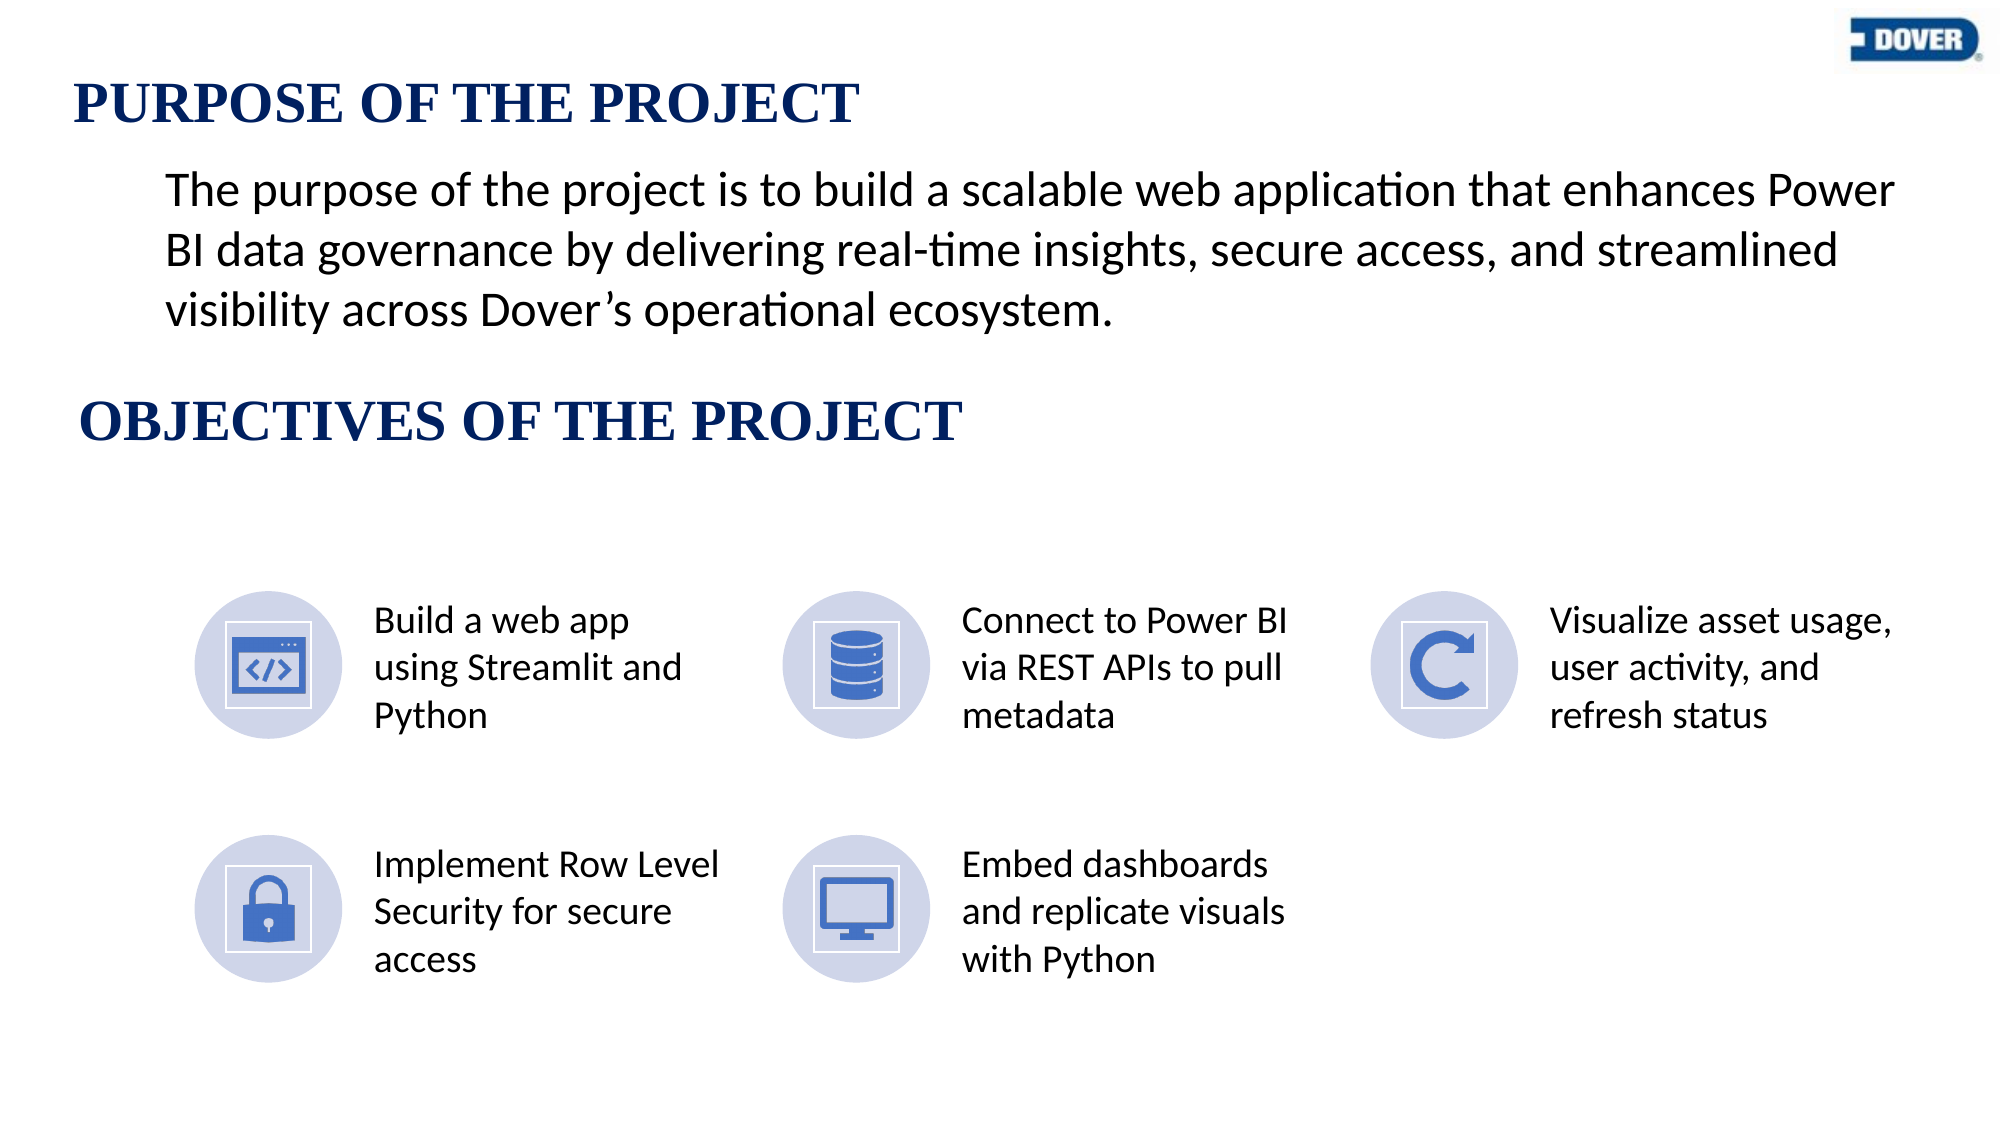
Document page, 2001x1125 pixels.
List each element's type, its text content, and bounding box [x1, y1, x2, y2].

text_box OBJECTIVES OF THE PROJECT [63, 375, 1272, 460]
picture [1834, 8, 2000, 74]
title PURPOSE OF THE PROJECT [58, 51, 150, 157]
list The purpose of the project is to build a scalable web application that enhances Power BI data governance by delivering real-time insights, secure access, and streamlined visibility across Dover’s operational ecosystem. [150, 0, 1943, 573]
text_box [177, 504, 1916, 1070]
